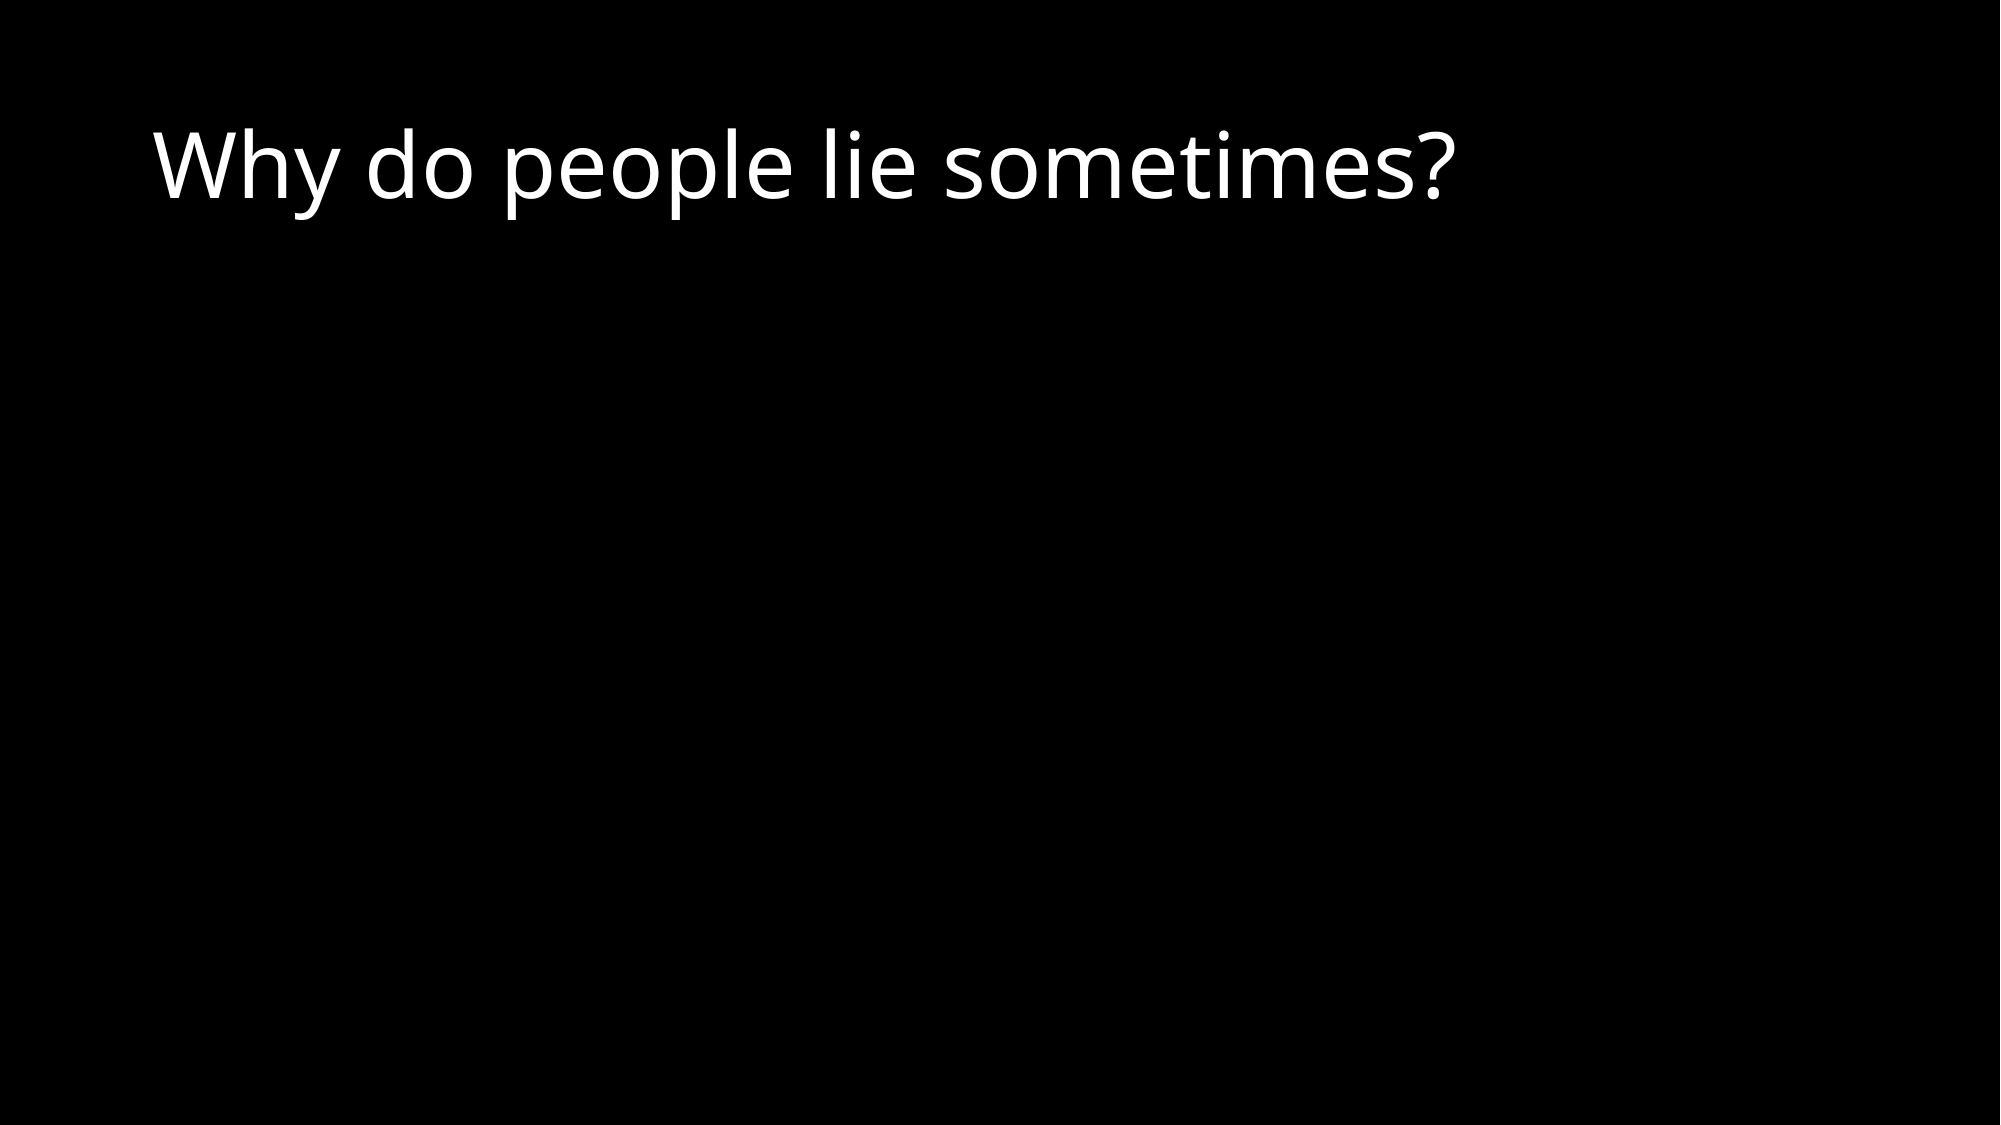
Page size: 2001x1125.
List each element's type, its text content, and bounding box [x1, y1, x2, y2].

title Why do people lie sometimes? [137, 59, 1863, 278]
